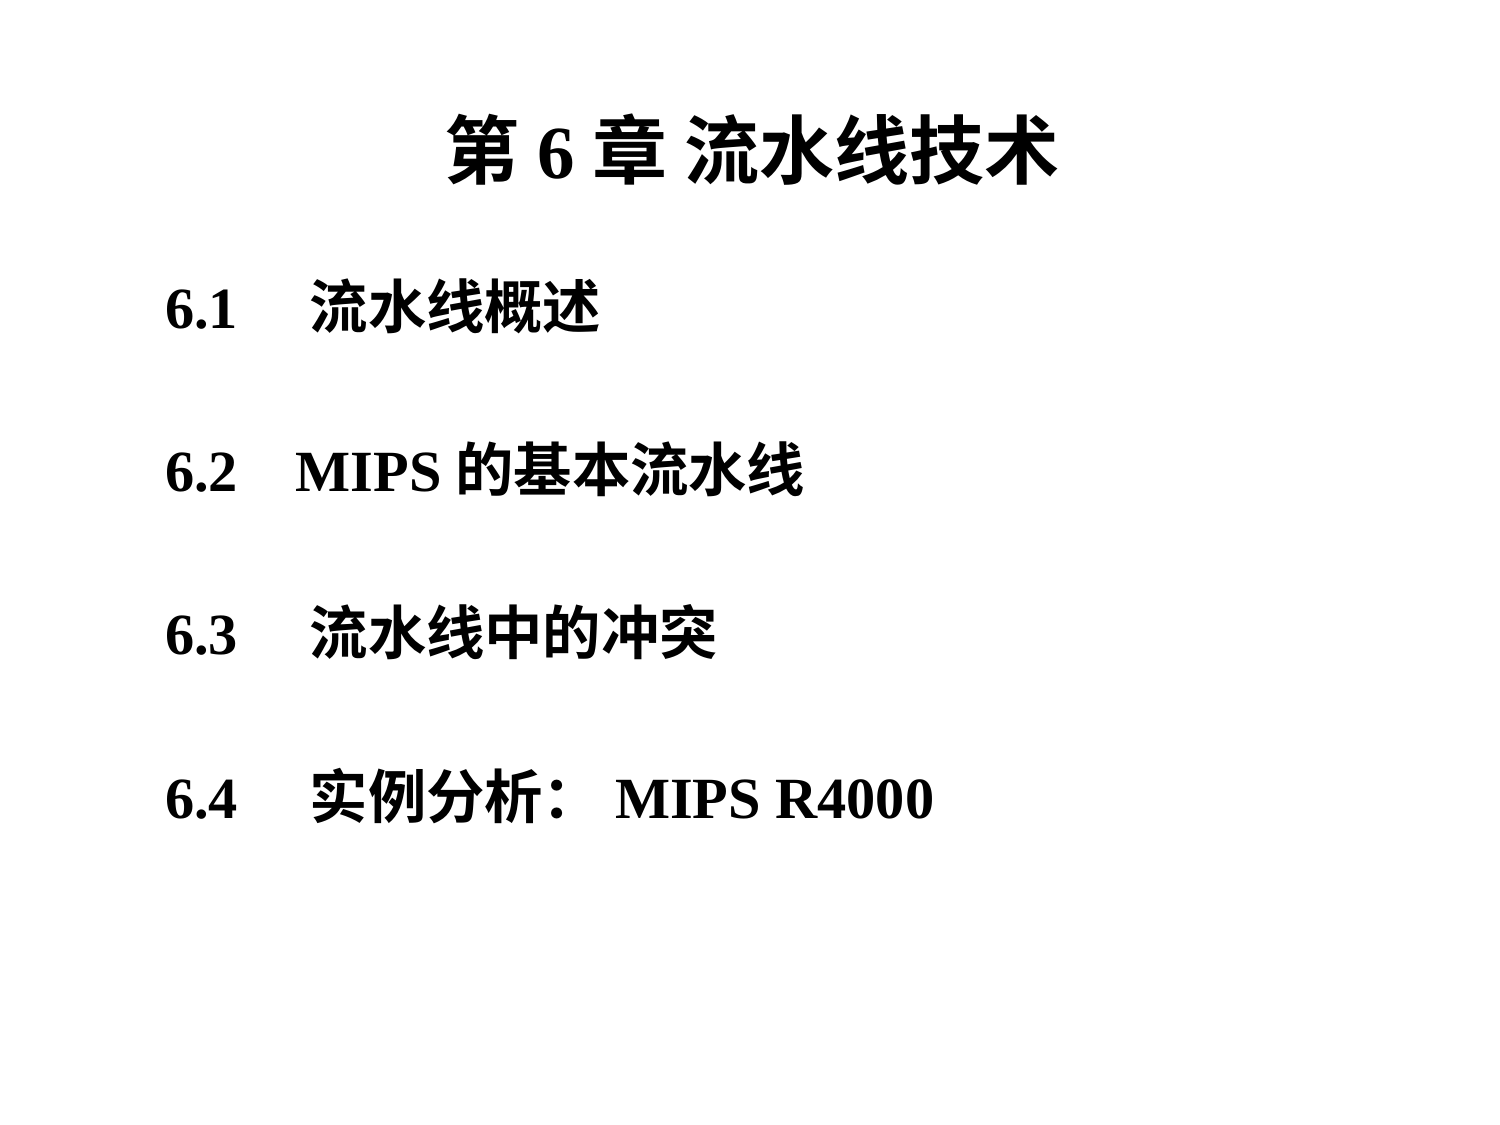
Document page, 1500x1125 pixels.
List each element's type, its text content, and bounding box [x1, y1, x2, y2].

title 第6章 流水线技术 [76, 54, 1427, 243]
list 6.1 流水线概述 6.2 MIPS的基本流水线 6.3 流水线中的冲突 6.4 实例分析：MIPS R4000 [75, 262, 1425, 1005]
